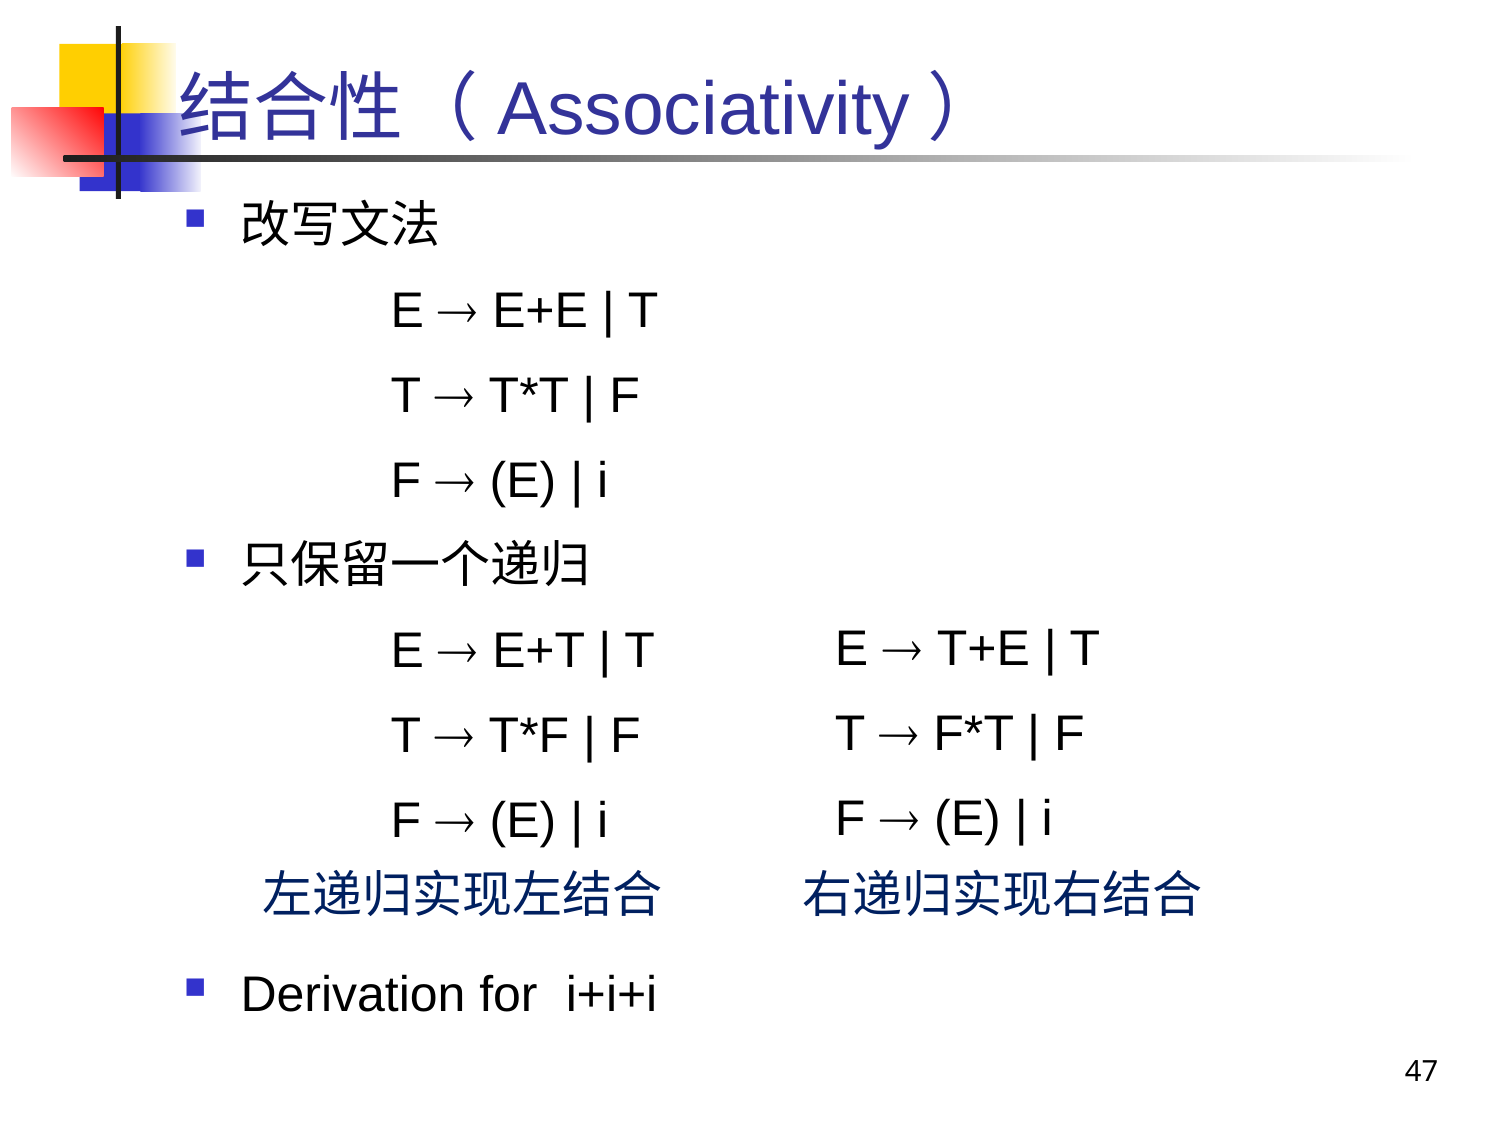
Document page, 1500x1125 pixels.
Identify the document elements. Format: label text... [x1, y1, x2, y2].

slide_number 47 [1140, 1023, 1454, 1100]
text_box E  T+E | T T  F*T | F F  (E) | i [820, 608, 1231, 853]
list 改写文法 E  E+E | T T  T*T | F F  (E) | i 只保留一个递归 E  E+T | T T  T*F | F F  (E) | i Derivation for i+i+i [168, 184, 1454, 1012]
text_box 右递归实现右结合 [787, 855, 1218, 931]
text_box 左递归实现左结合 [247, 855, 678, 931]
title 结合性（Associativity） [163, 30, 1454, 158]
